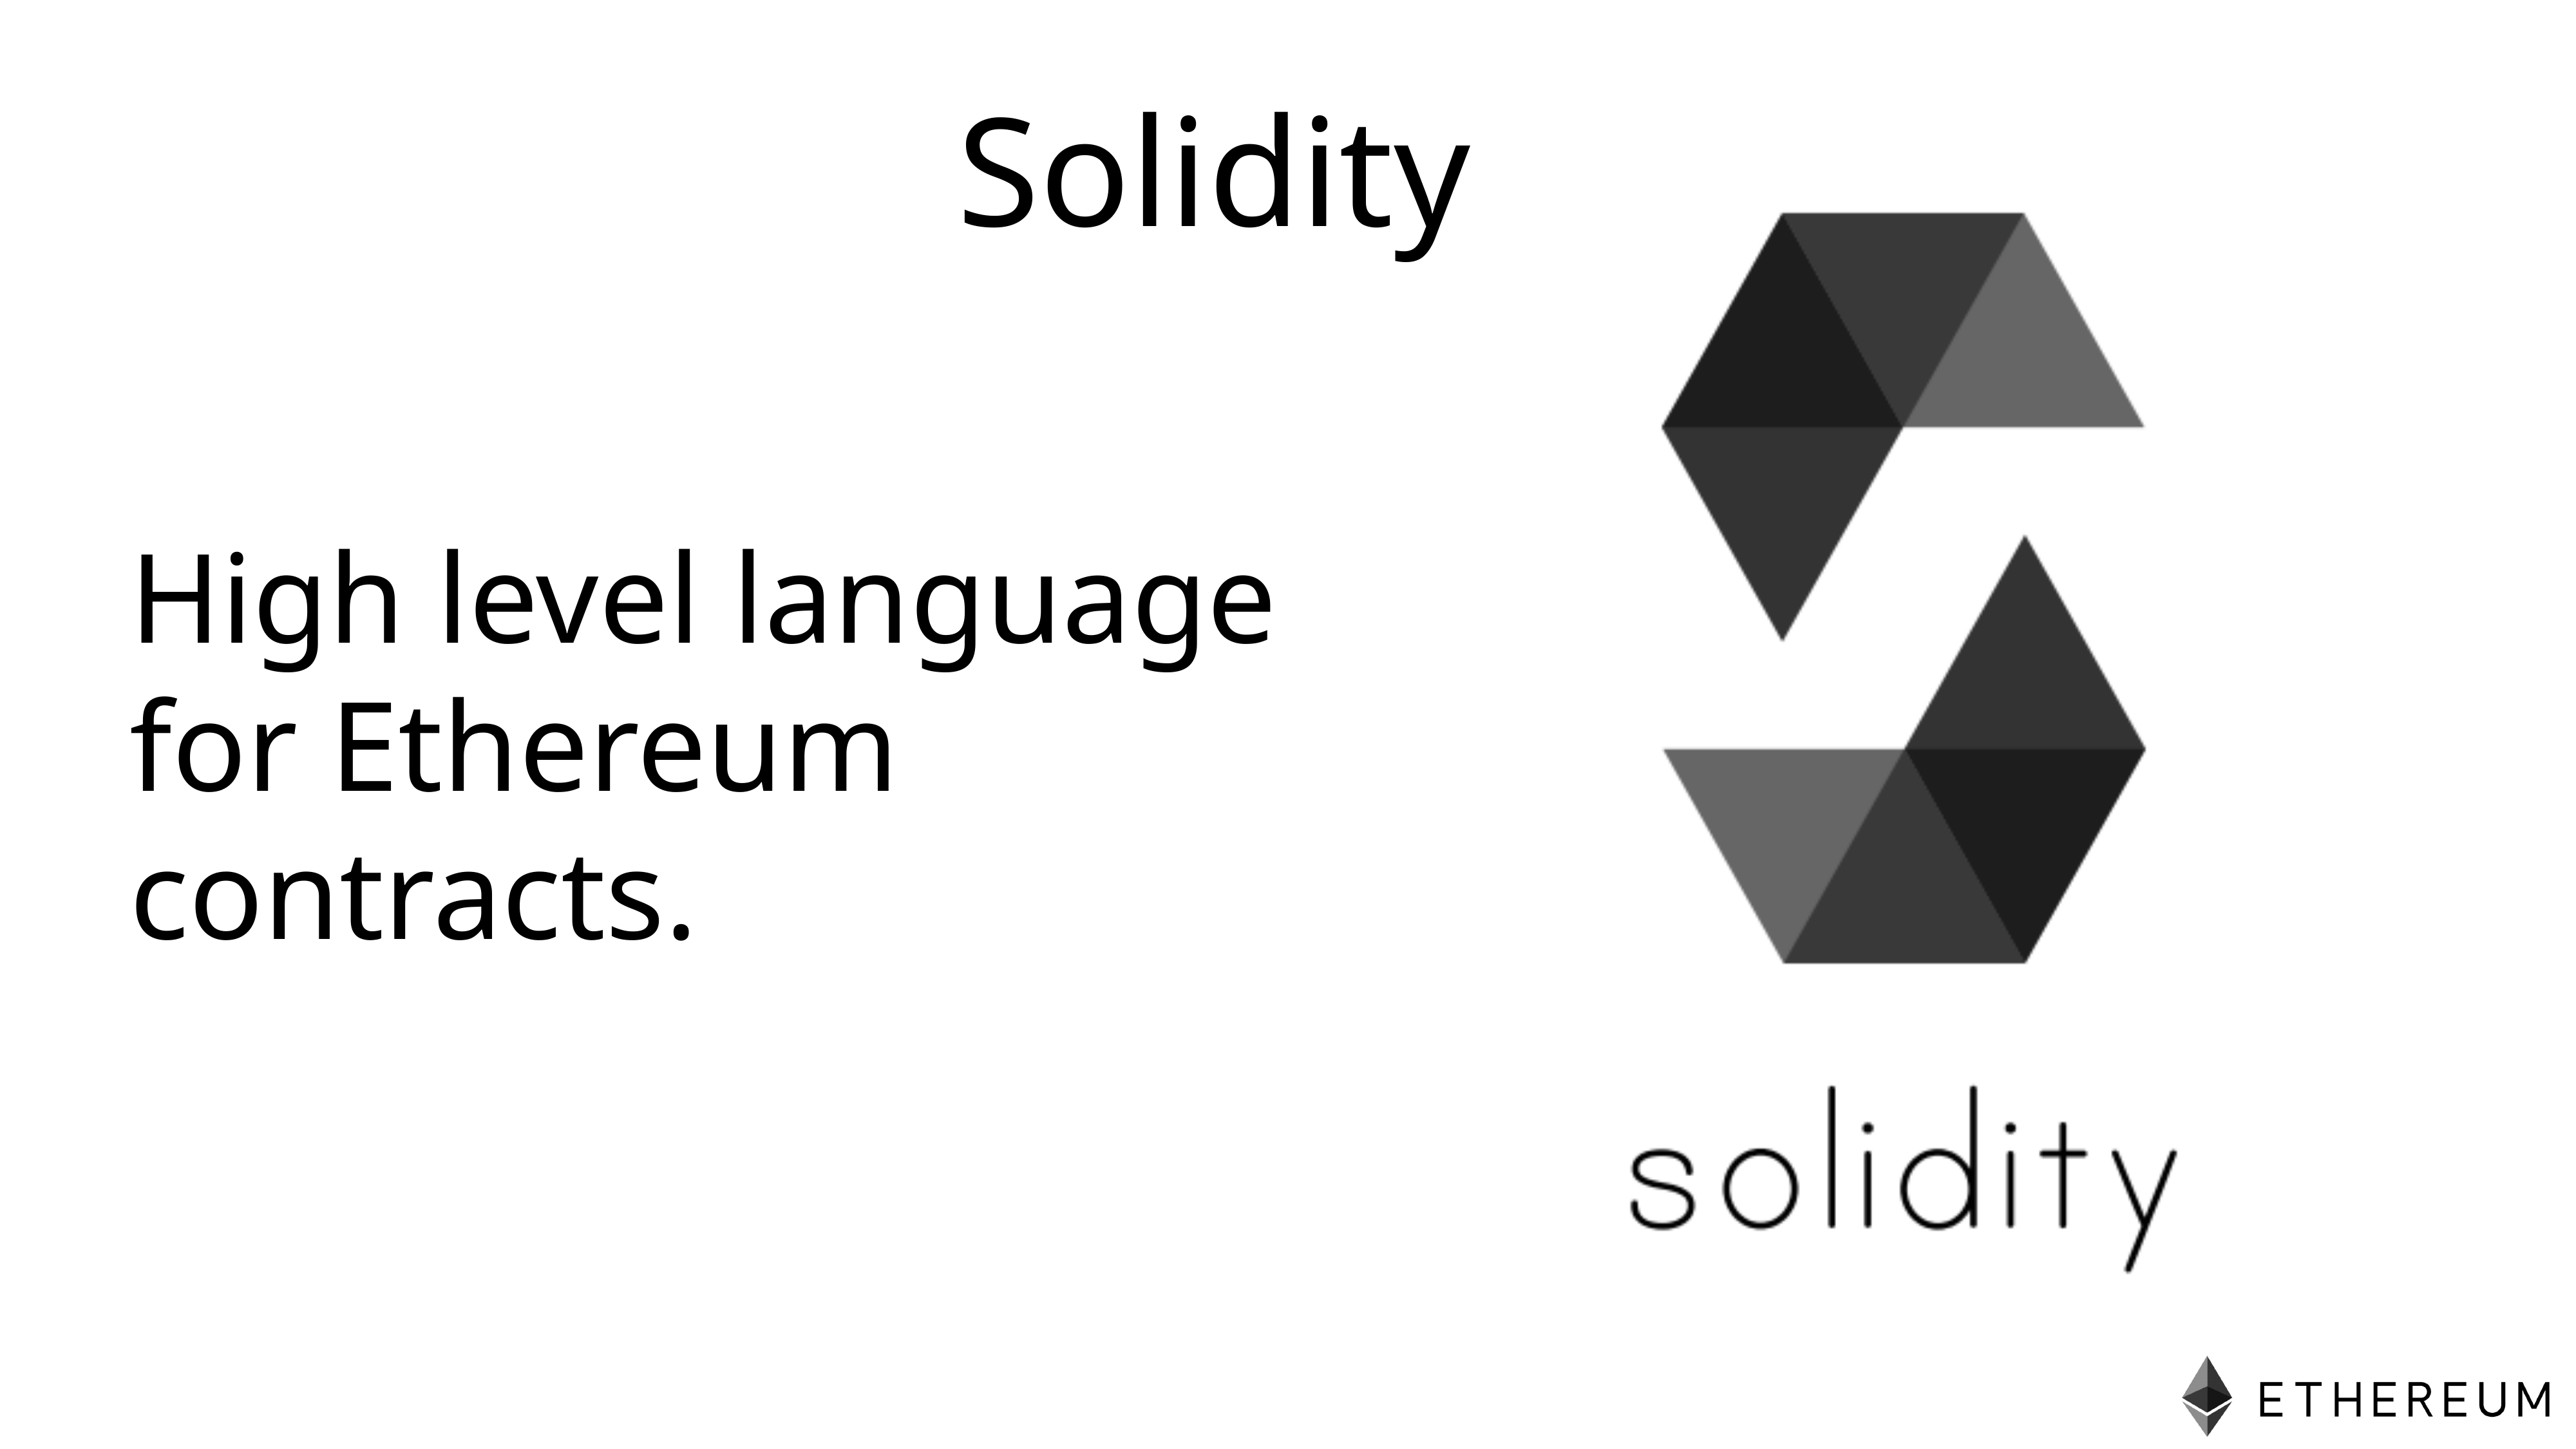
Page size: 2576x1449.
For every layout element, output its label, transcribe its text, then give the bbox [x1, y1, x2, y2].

picture [1626, 207, 2183, 1277]
list High level language for Ethereum contracts. [122, 604, 1396, 880]
title Solidity [389, 5, 2039, 327]
picture [2181, 1356, 2550, 1437]
